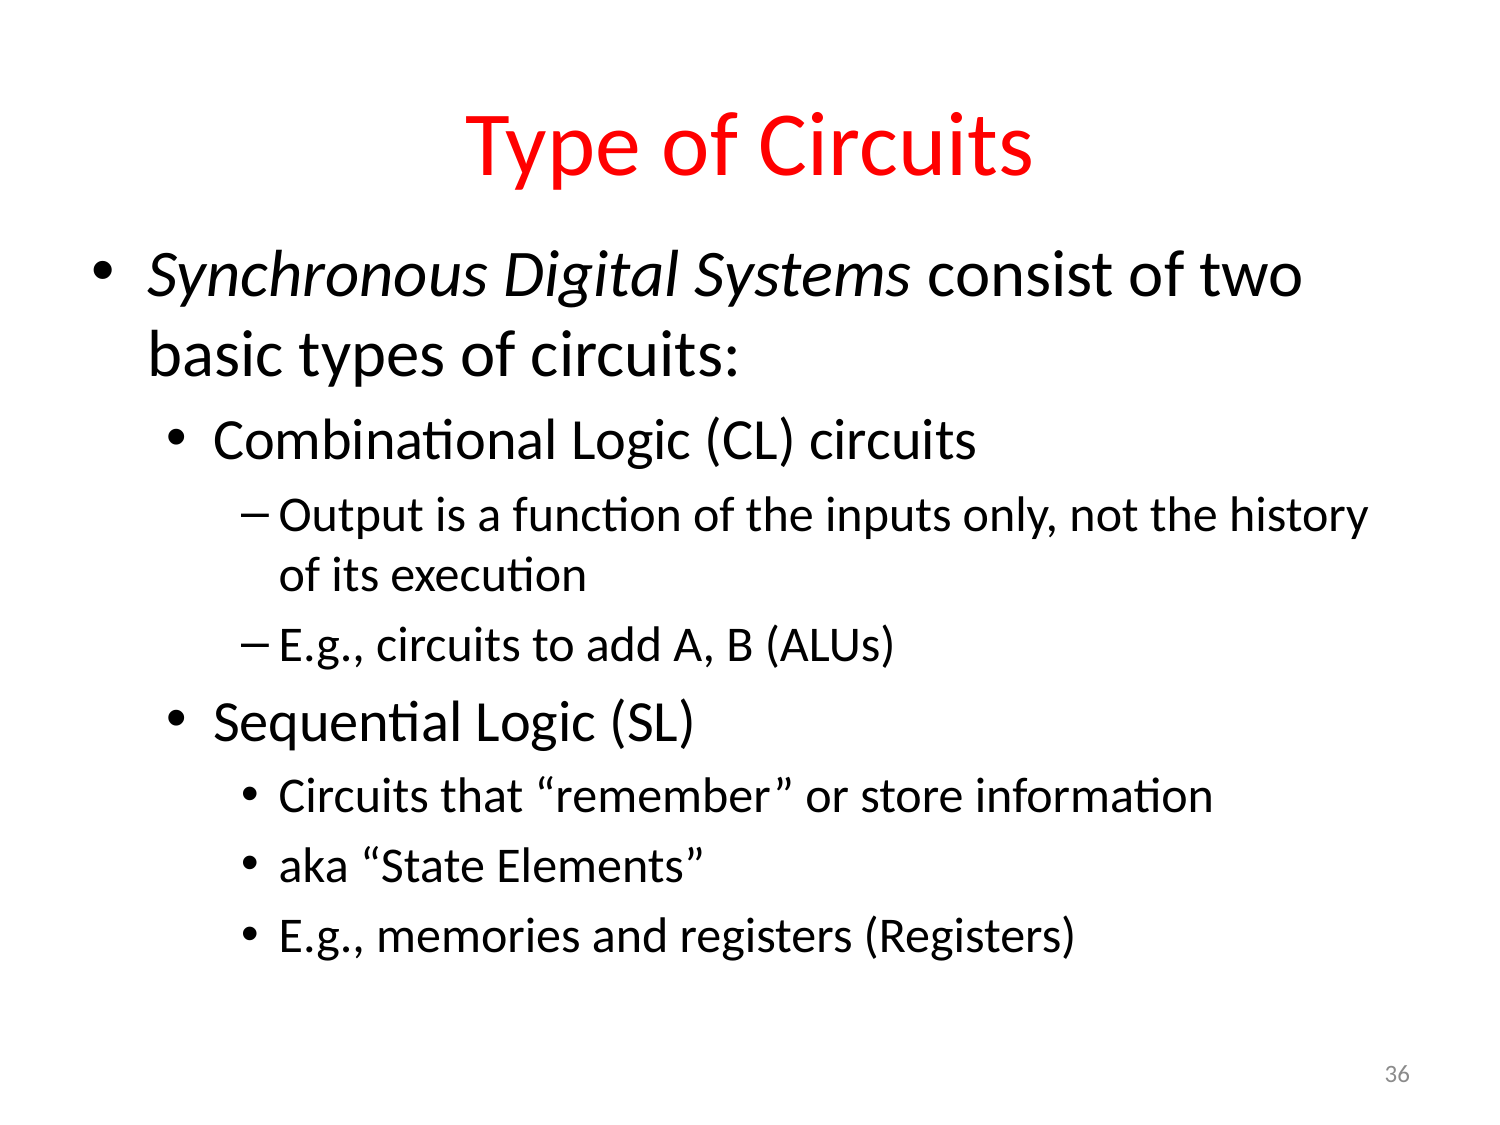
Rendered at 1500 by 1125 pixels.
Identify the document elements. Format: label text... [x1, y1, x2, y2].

list Synchronous Digital Systems consist of two basic types of circuits: Combinational Logic (CL) circuits Output is a function of the inputs only, not the history of its execution E.g., circuits to add A, B (ALUs) Sequential Logic (SL) Circuits that “remember” or store information aka “State Elements” E.g., memories and registers (Registers) [76, 222, 1427, 1024]
slide_number 36 [1074, 1042, 1425, 1103]
title Type of Circuits [75, 45, 1425, 233]
